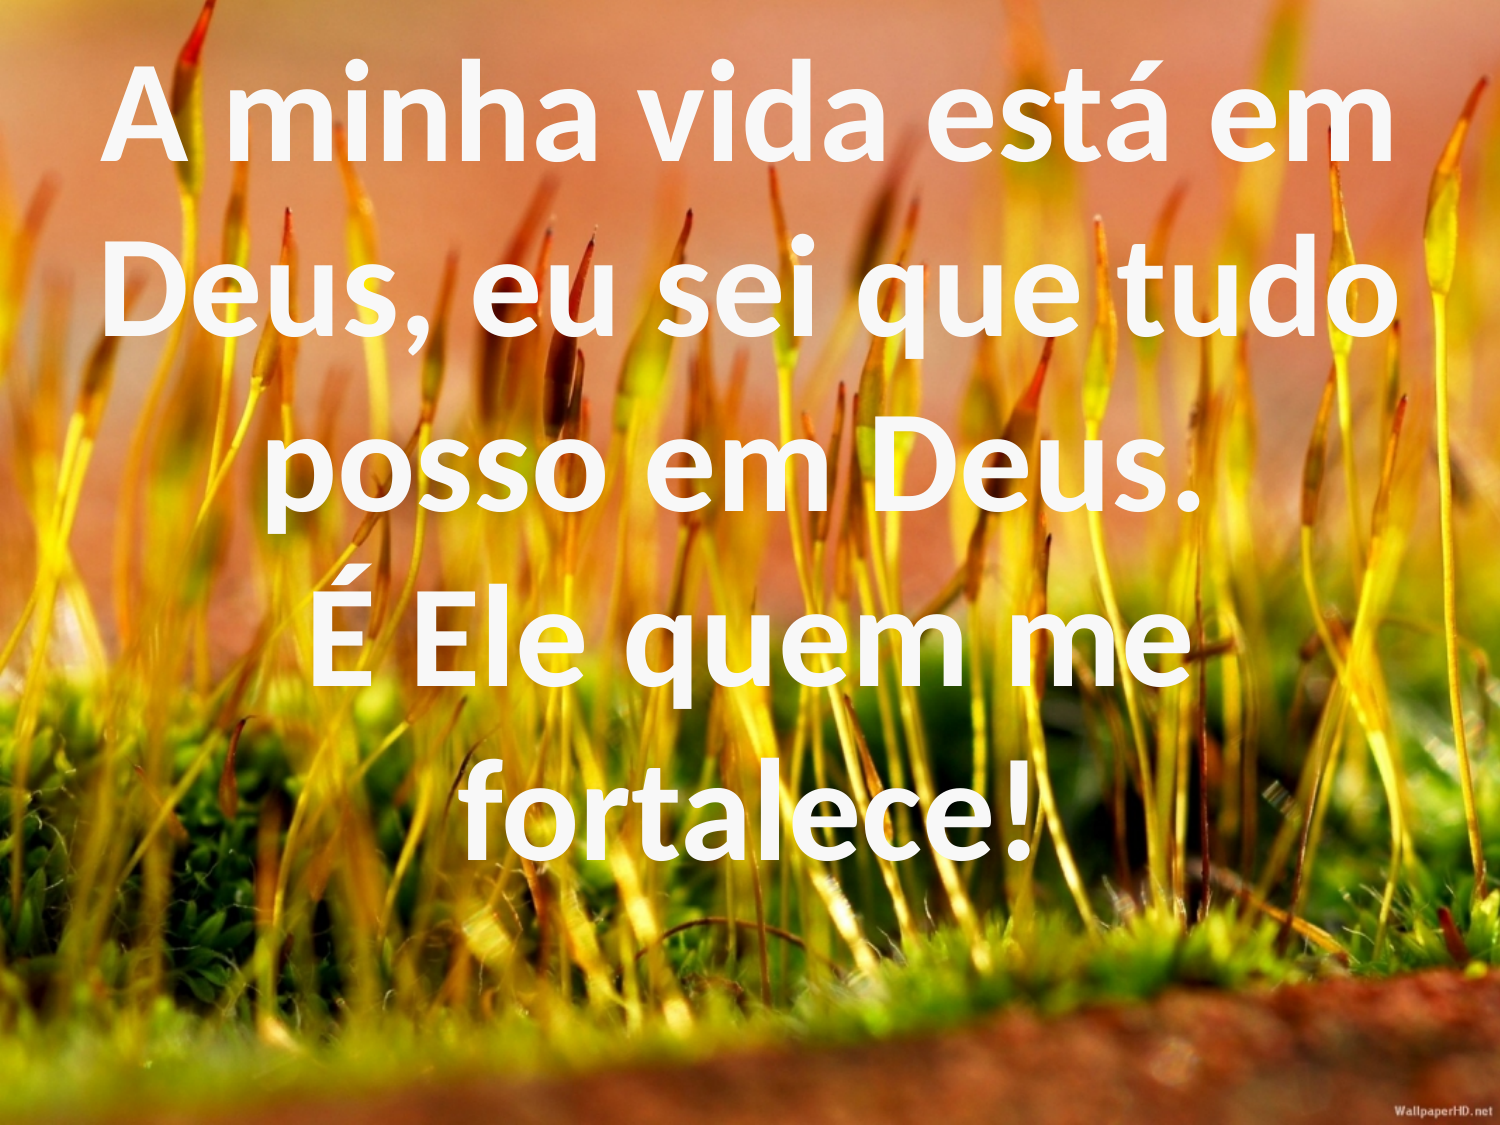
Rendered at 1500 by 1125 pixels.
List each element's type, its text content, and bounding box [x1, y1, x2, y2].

picture [0, 0, 1500, 1125]
text_box A minha vida está em Deus, eu sei que tudo posso em Deus. É Ele quem me fortalece! [6, 8, 1495, 898]
